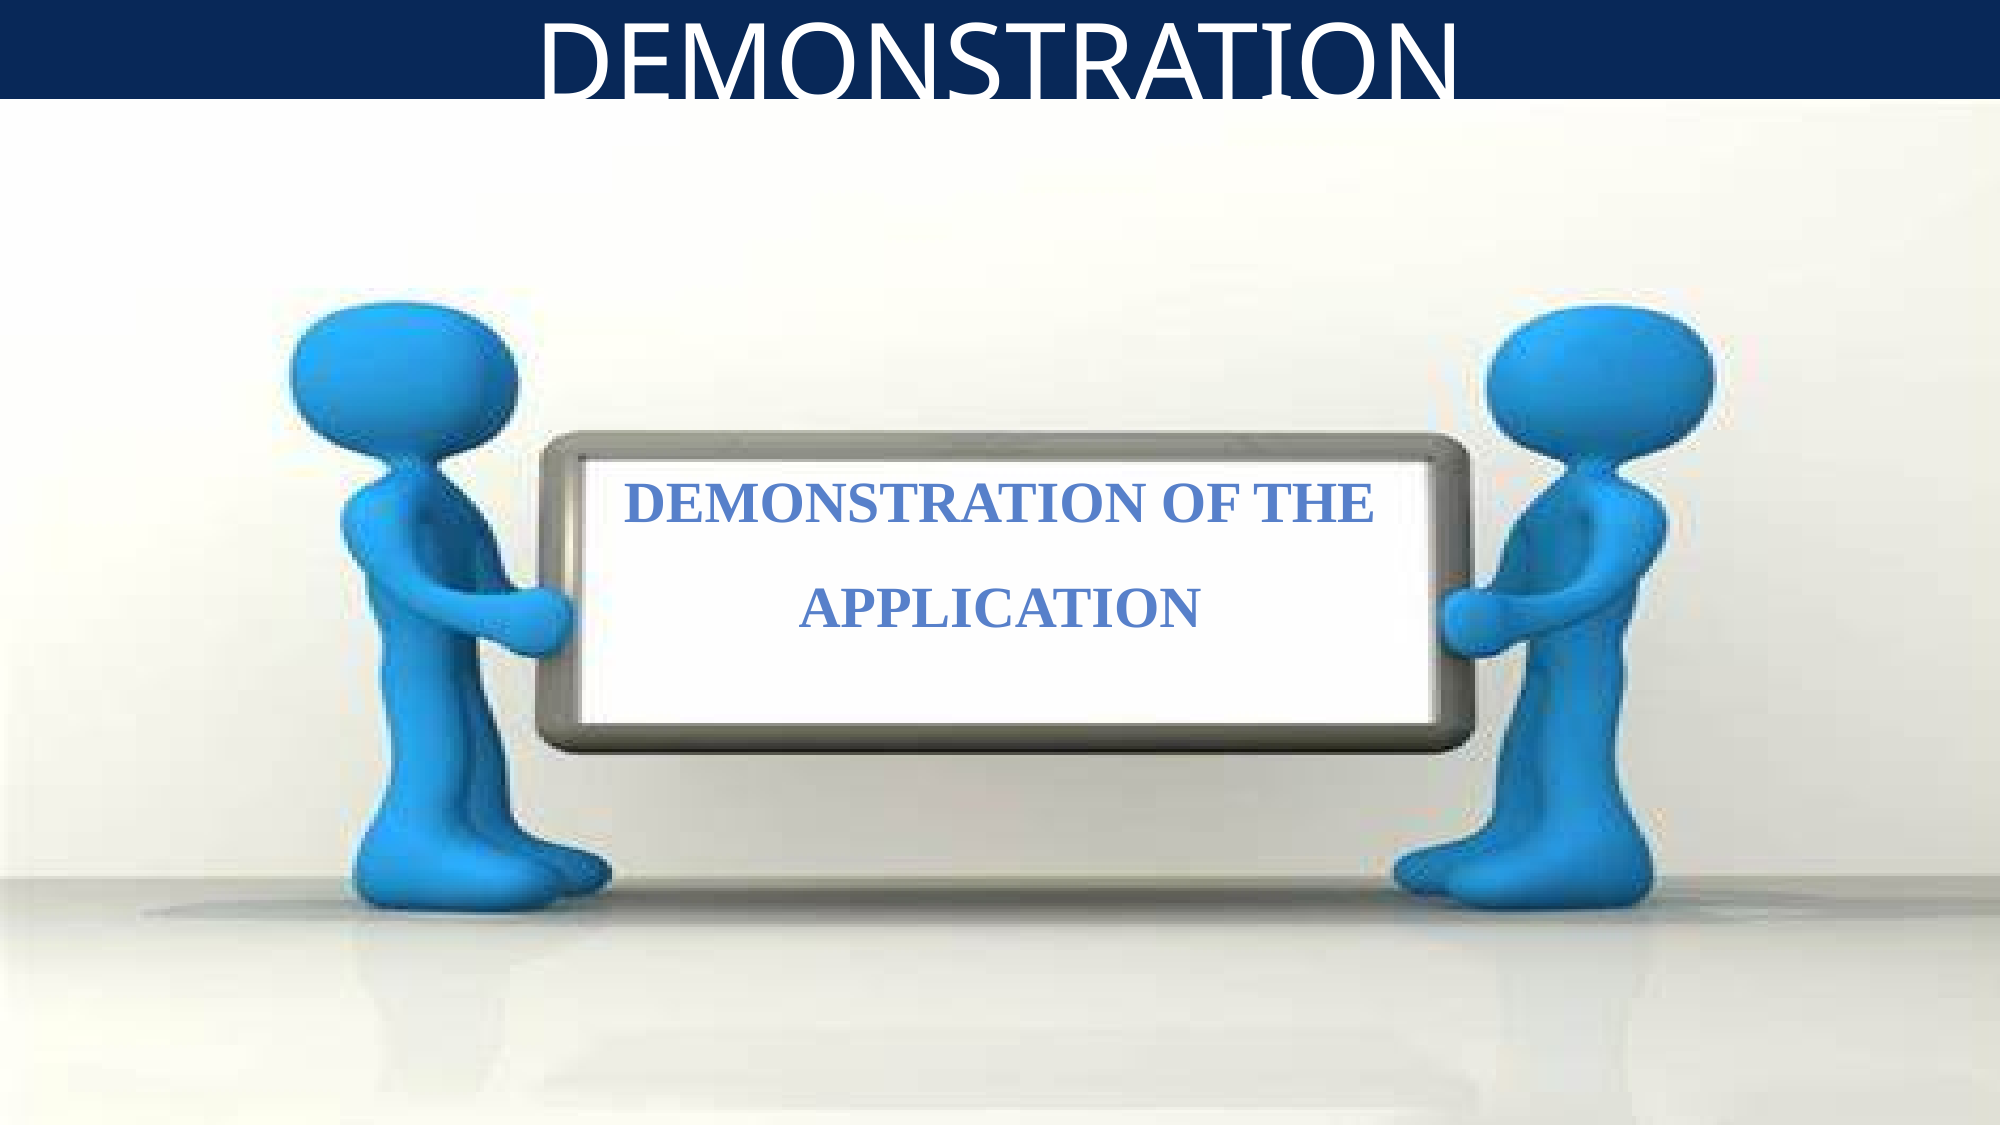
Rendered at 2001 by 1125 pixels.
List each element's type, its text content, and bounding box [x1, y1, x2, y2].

title DEMONSTRATION [0, 0, 2000, 99]
picture [0, 99, 2000, 1125]
